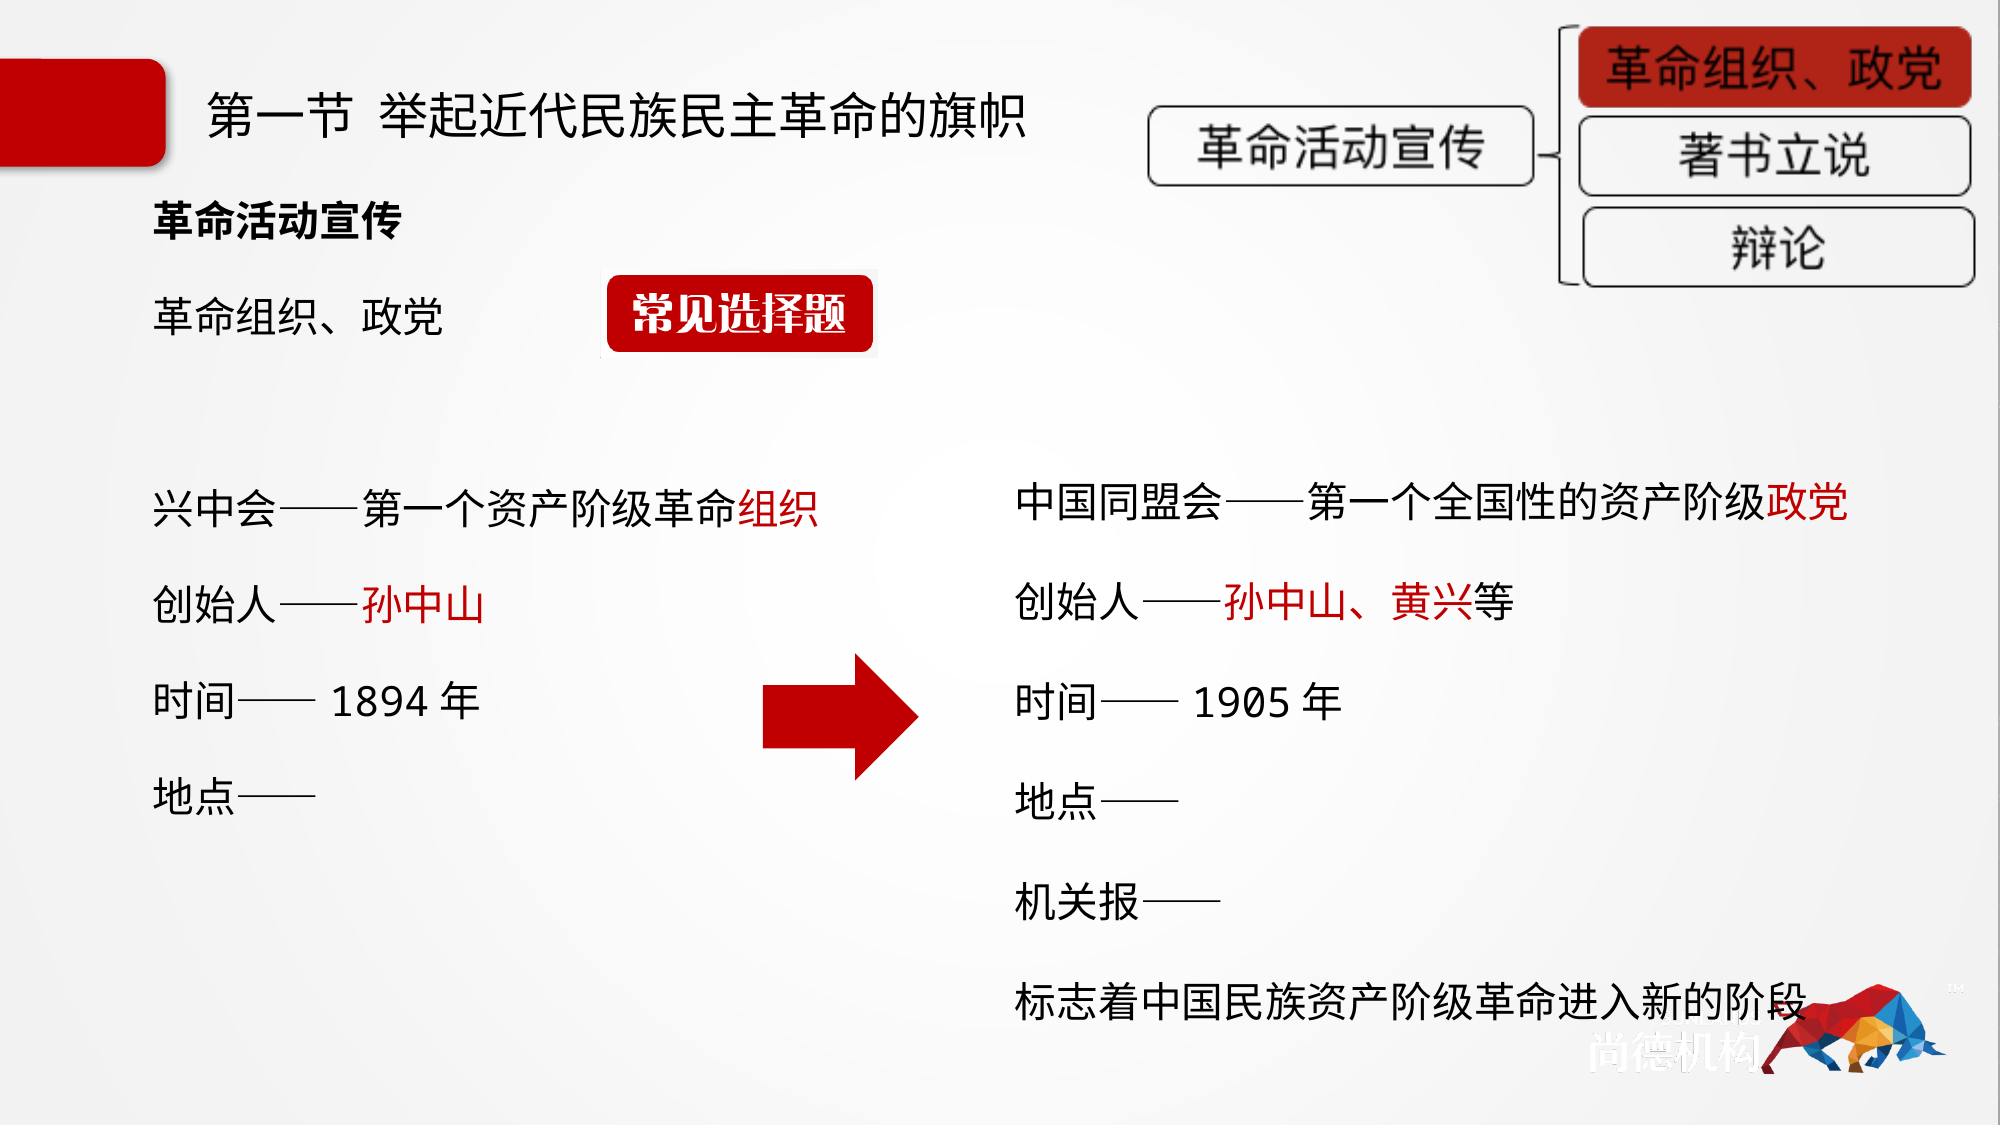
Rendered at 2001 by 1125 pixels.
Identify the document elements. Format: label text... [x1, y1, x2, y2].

text_box [762, 653, 919, 781]
picture [0, 0, 2001, 1125]
title 第一节 举起近代民族民主革命的旗帜 [190, 73, 1146, 162]
picture [600, 269, 878, 358]
list 革命活动宣传 革命组织、政党 兴中会——第一个资产阶级革命组织 创始人——孙中山 时间——1894年 地点—— [137, 162, 1863, 1058]
text_box 中国同盟会——第一个全国性的资产阶级政党 创始人——孙中山、黄兴等 时间——1905年 地点—— 机关报—— 标志着中国民族资产阶级革命进入新的阶段 [999, 468, 1946, 1034]
